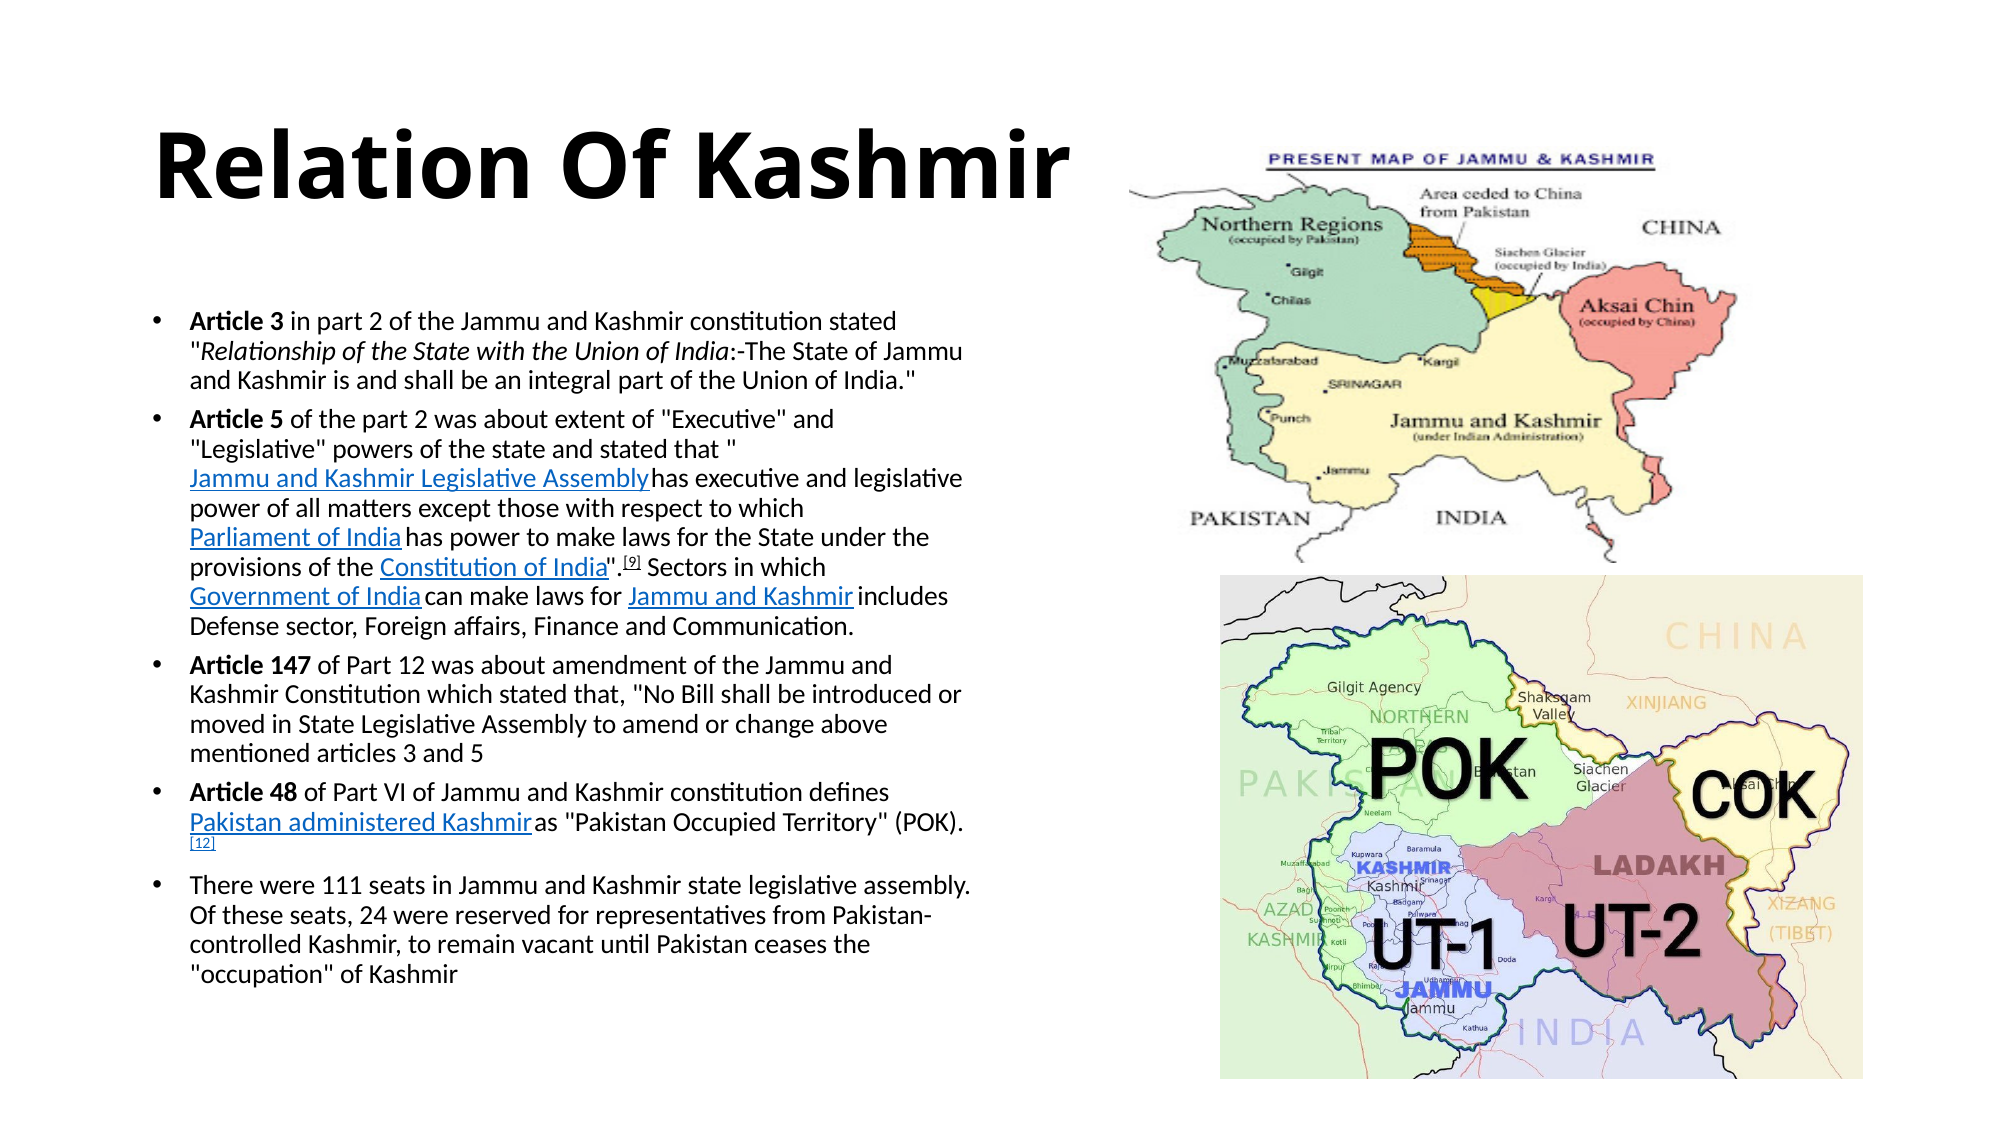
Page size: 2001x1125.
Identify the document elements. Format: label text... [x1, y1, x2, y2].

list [1129, 146, 1785, 563]
title Relation Of Kashmir [137, 59, 1863, 278]
picture [1220, 575, 1863, 1079]
list Article 3 in part 2 of the Jammu and Kashmir constitution stated "Relationship of the State with the Union of India:-The State of Jammu and Kashmir is and shall be an integral part of the Union of India." Article 5 of the part 2 was about extent of "Executive" and "Legislative" powers of the state and stated that "Jammu and Kashmir Legislative Assembly has executive and legislative power of all matters except those with respect to which Parliament of India has power to make laws for the State under the provisions of the Constitution of India".[9] Sectors in which Government of India can make laws for Jammu and Kashmir includes Defense sector, Foreign affairs, Finance and Communication. Article 147 of Part 12 was about amendment of the Jammu and Kashmir Constitution which stated that, "No Bill shall be introduced or moved in State Legislative Assembly to amend or change above mentioned articles 3 and 5 Article 48 of Part VI of Jammu and Kashmir constitution defines Pakistan administered Kashmir as "Pakistan Occupied Territory" (POK).[12] There were 111 seats in Jammu and Kashmir state legislative assembly. Of these seats, 24 were reserved for representatives from Pakistan-controlled Kashmir, to remain vacant until Pakistan ceases the "occupation" of Kashmir [137, 299, 988, 1014]
